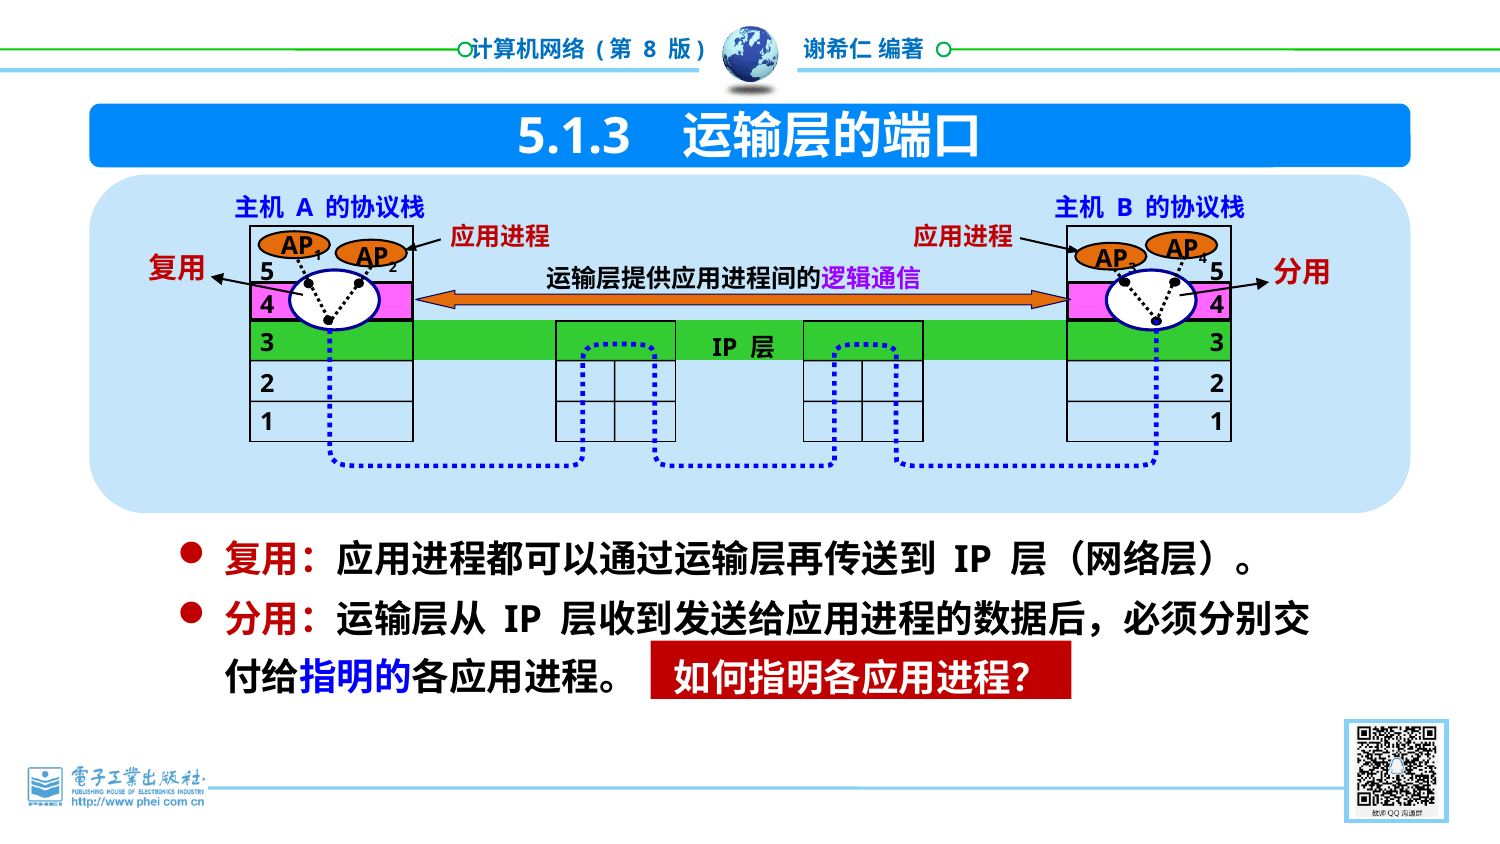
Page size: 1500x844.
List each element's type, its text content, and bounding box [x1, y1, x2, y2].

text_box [221, 339, 292, 445]
text_box [998, 103, 1411, 168]
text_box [132, 241, 380, 331]
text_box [1190, 338, 1258, 445]
picture [720, 24, 780, 96]
text_box 复用：应用进程都可以通过运输层再传送到 IP 层（网络层）。 [162, 514, 1338, 574]
picture [1355, 724, 1438, 817]
text_box [89, 103, 502, 168]
text_box 5.1.3 运输层的端口 [502, 96, 998, 172]
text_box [221, 184, 1258, 254]
text_box 分用：运输层从 IP 层收到发送给应用进程的数据后，必须分别交付给指明的各应用进程。 [162, 574, 1338, 706]
text_box [87, 172, 1413, 516]
picture [23, 764, 208, 809]
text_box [1106, 245, 1348, 331]
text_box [297, 256, 1186, 469]
